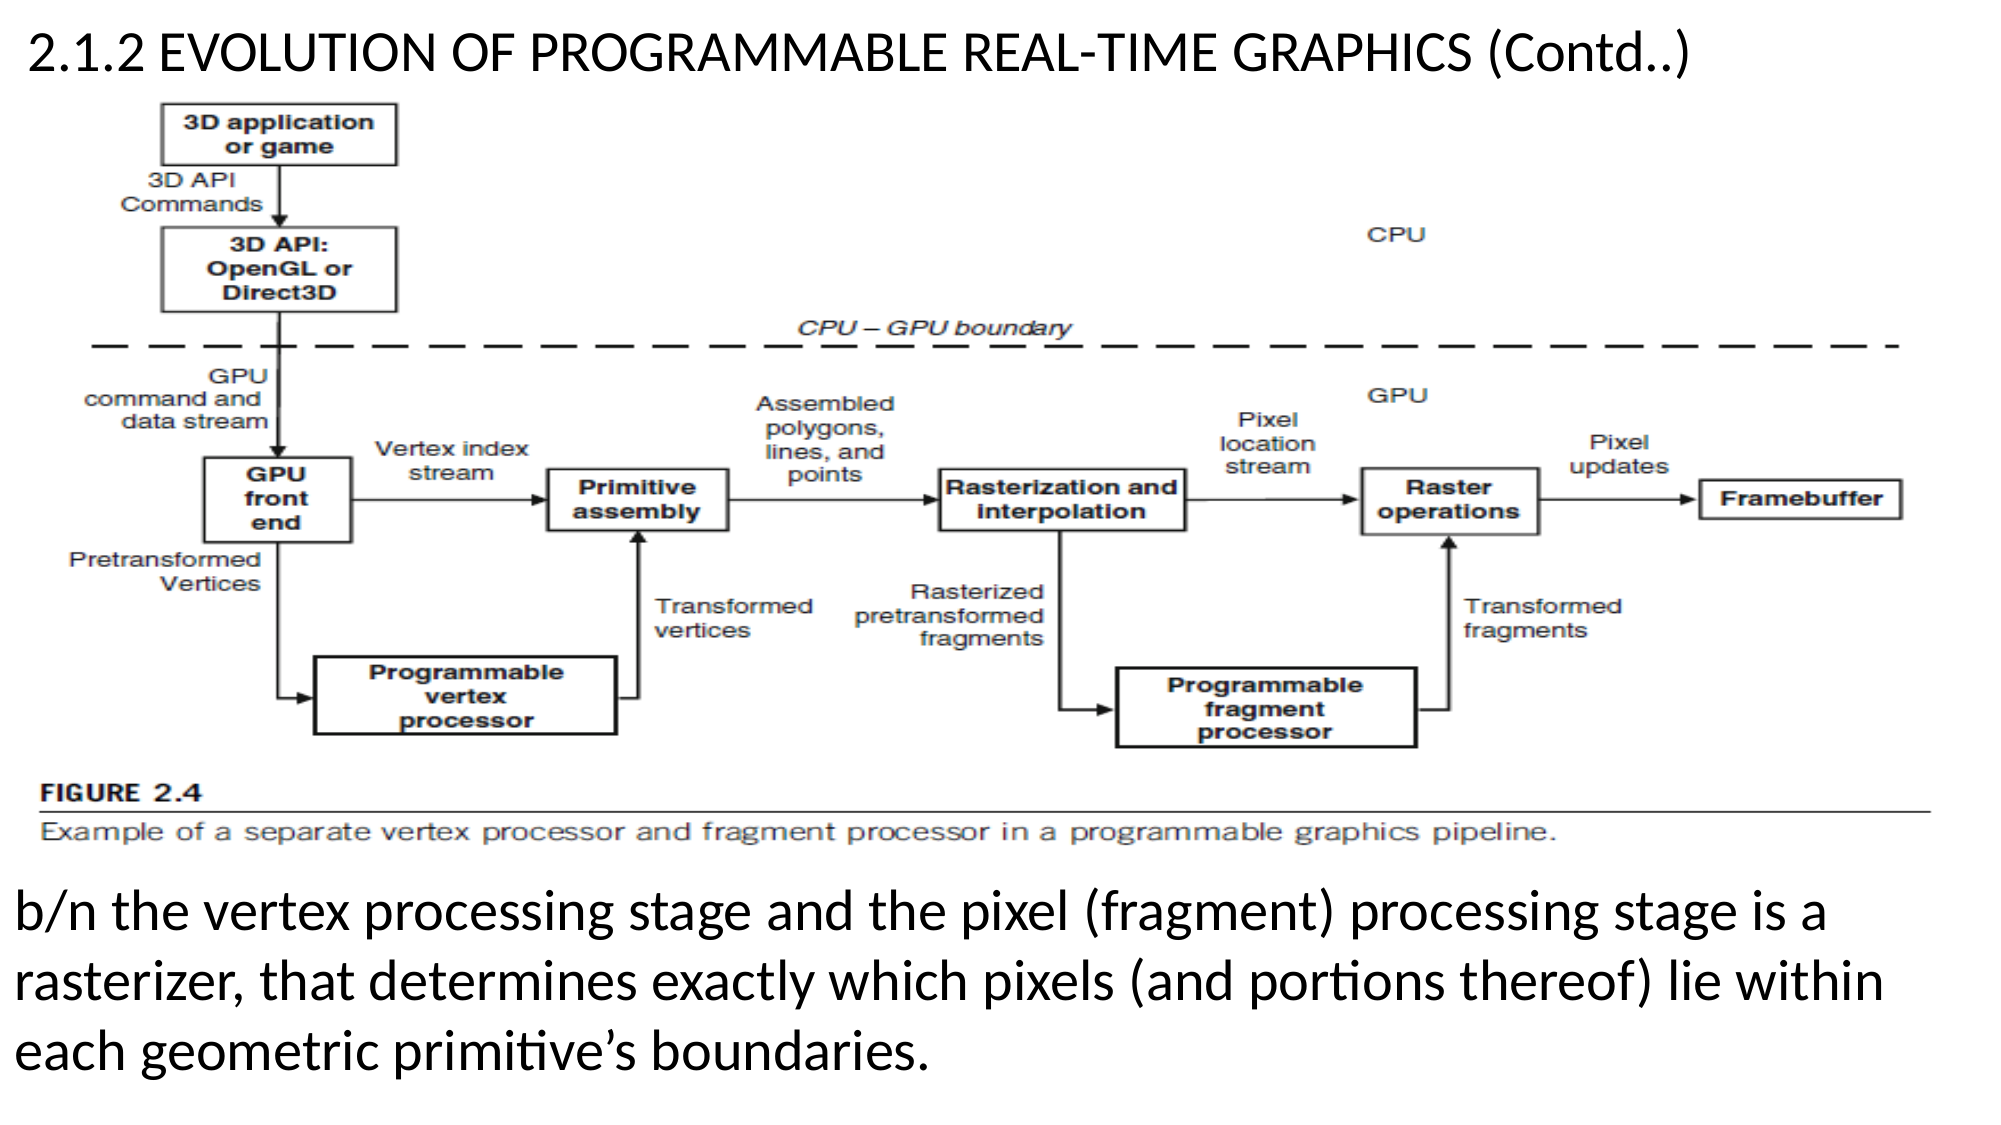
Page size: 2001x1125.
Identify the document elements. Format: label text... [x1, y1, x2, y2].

text_box 2.1.2 EVOLUTION OF PROGRAMMABLE REAL-TIME GRAPHICS (Contd..) [12, 5, 1709, 91]
text_box b/n the vertex processing stage and the pixel (fragment) processing stage is a rasterizer, that determines exactly which pixels (and portions thereof) lie within each geometric primitive’s boundaries. [0, 864, 2000, 1090]
picture [24, 91, 1936, 850]
